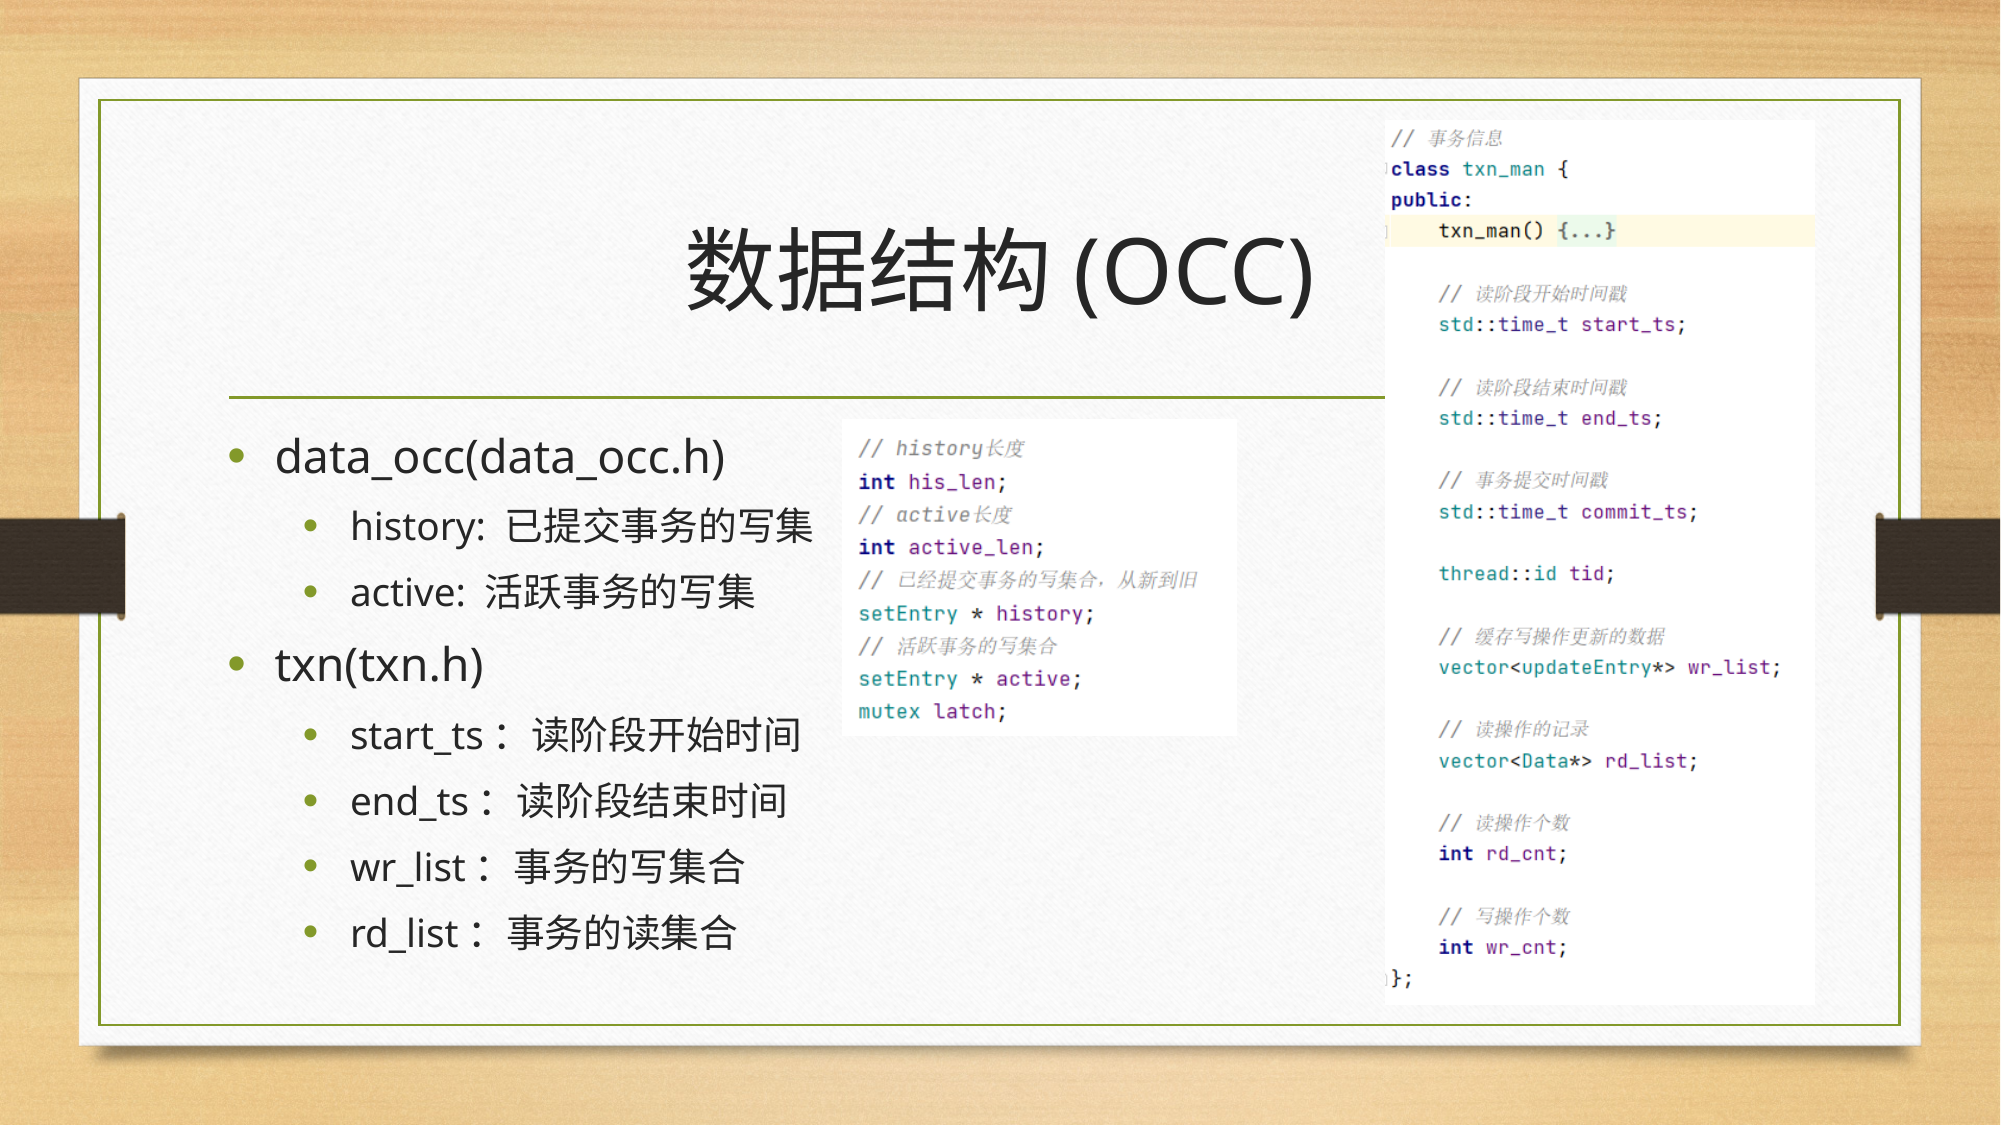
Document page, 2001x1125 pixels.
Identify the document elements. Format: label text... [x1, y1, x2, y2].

picture [0, 0, 2001, 1125]
title 数据结构(OCC) [212, 161, 1385, 375]
list data_occ(data_occ.h) history: 已提交事务的写集 active: 活跃事务的写集 txn(txn.h) start_ts：读阶段开始时间 end_ts：读阶段结束时间 wr_list：事务的写集合 rd_list：事务的读集合 [212, 419, 1385, 964]
